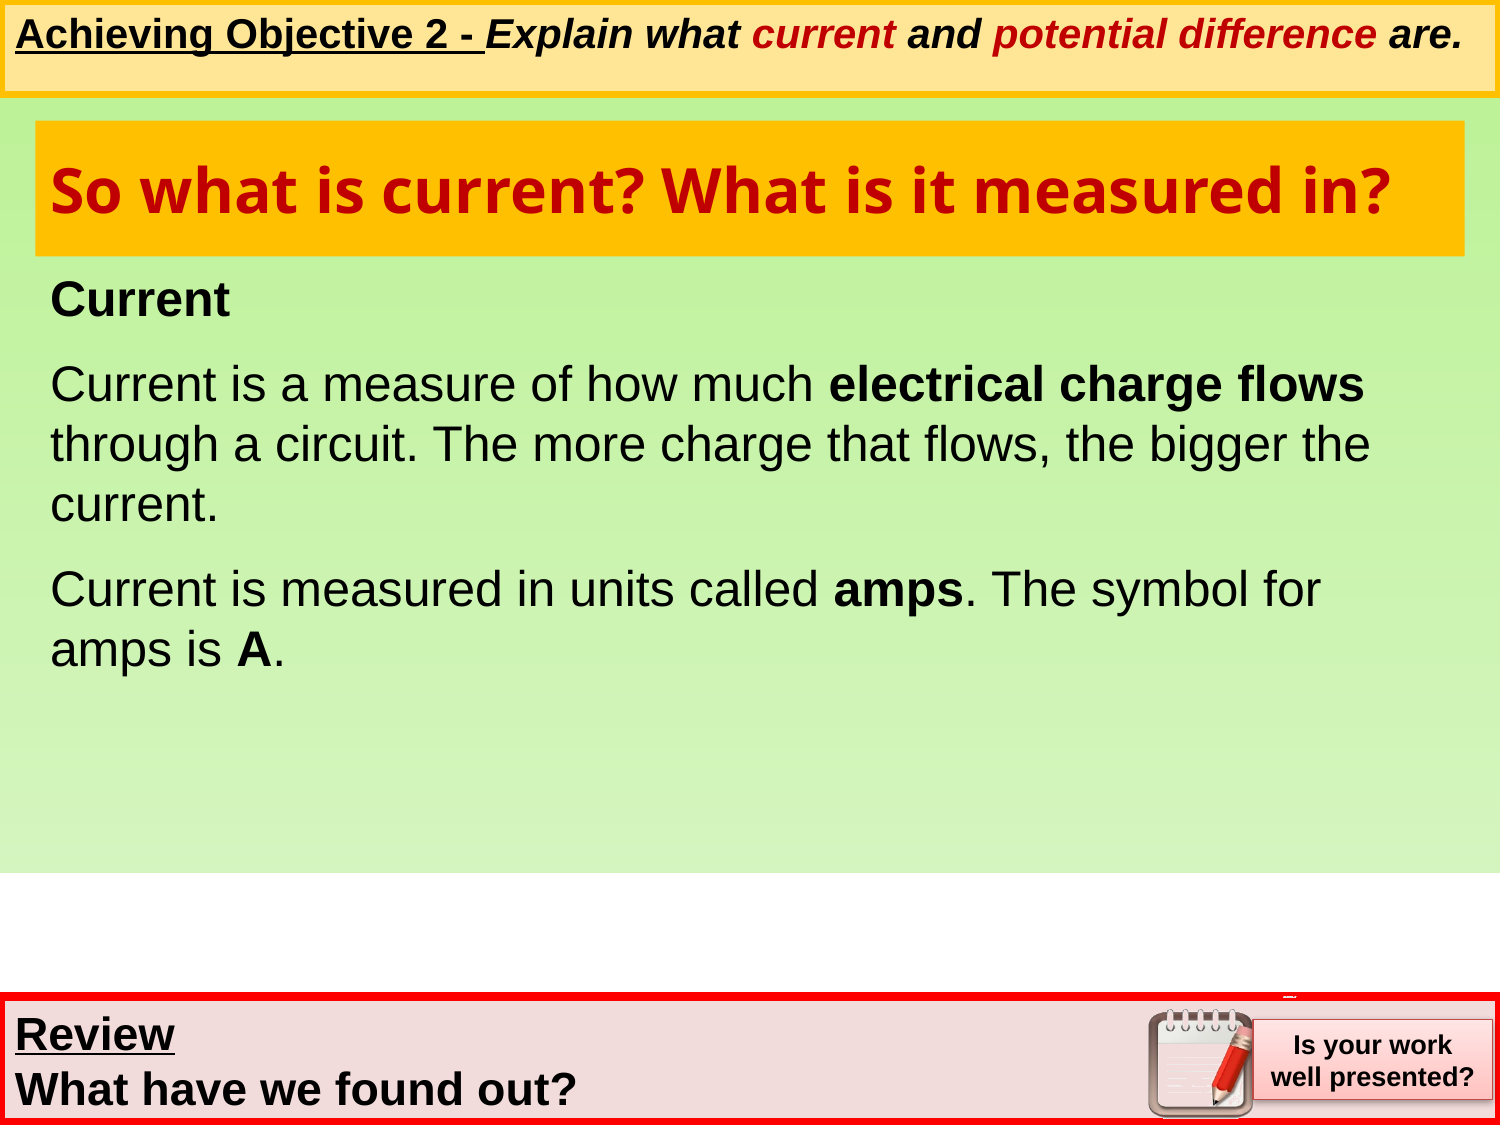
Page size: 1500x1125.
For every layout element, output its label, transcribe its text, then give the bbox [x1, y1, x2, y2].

text_box Current Current is a measure of how much electrical charge flows through a circuit. The more charge that flows, the bigger the current. Current is measured in units called amps. The symbol for amps is A. [35, 259, 1395, 685]
text_box Review What have we found out? [1495, 996, 1500, 1123]
text_box Review What have we found out? [0, 996, 1102, 1123]
title So what is current? What is it measured in? [35, 120, 1465, 257]
text_box Achieving Objective 2 - Explain what current and potential difference are. [0, 0, 1500, 96]
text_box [1104, 996, 1494, 1125]
text_box [0, 98, 1500, 873]
